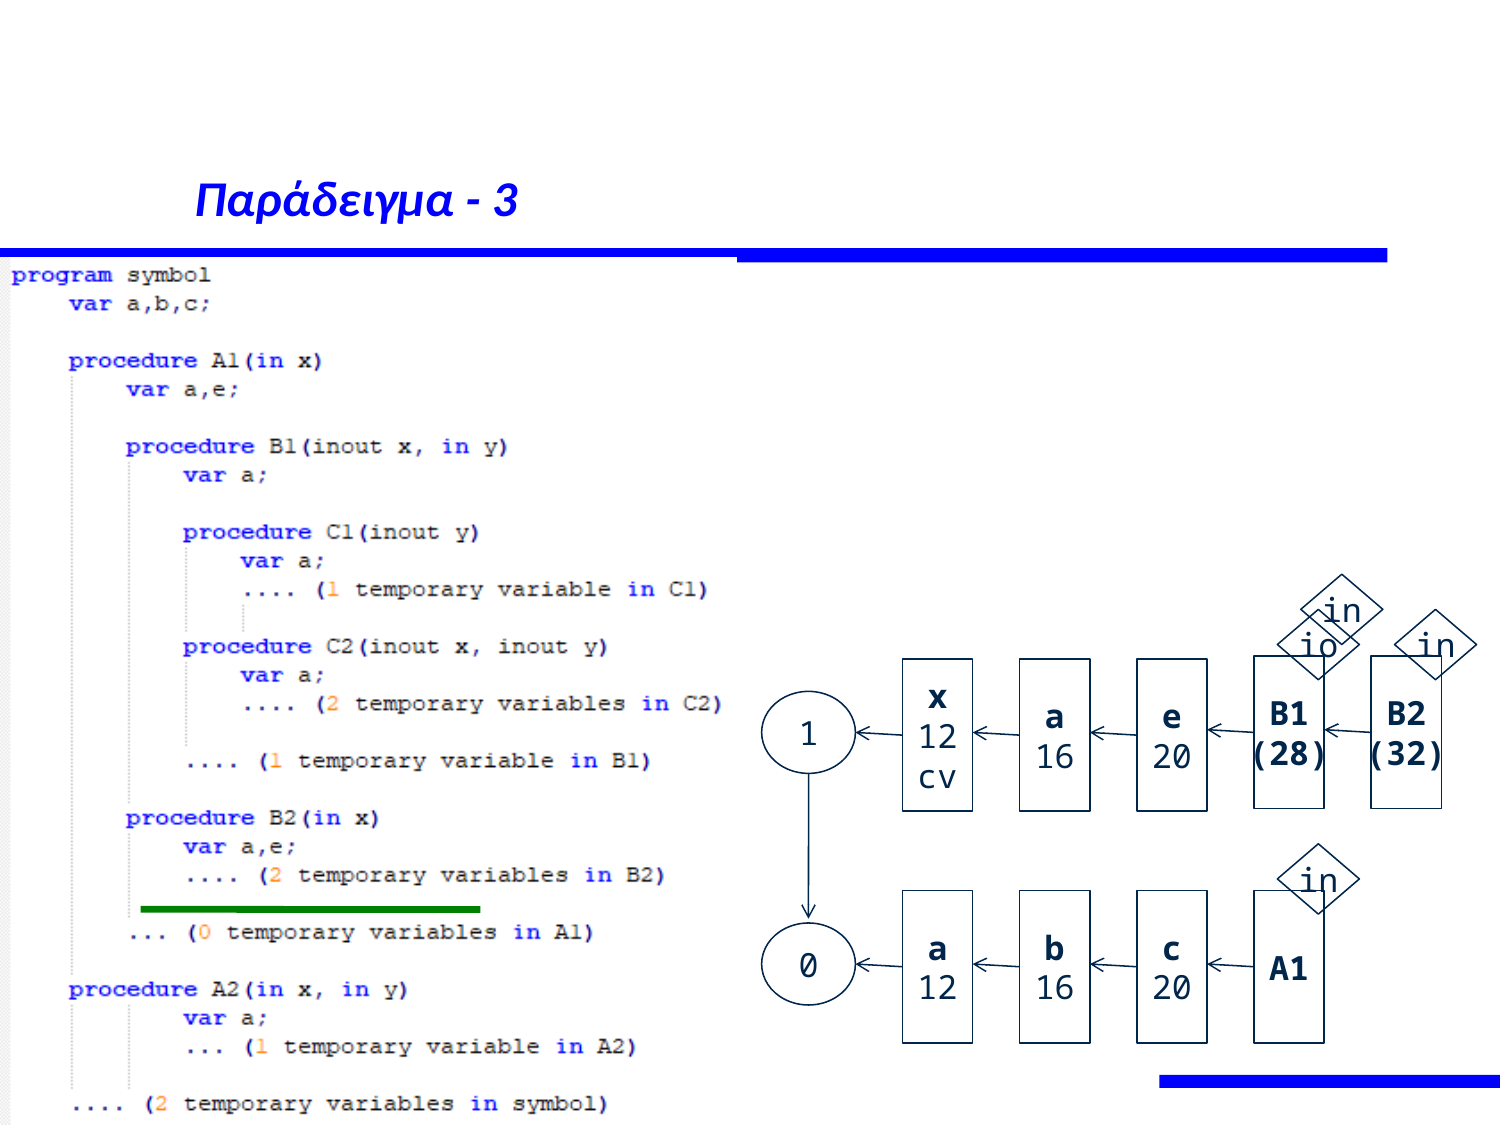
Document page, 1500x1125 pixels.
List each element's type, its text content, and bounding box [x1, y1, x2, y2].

text_box B1 (28) [1253, 656, 1325, 809]
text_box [1206, 729, 1255, 733]
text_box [1089, 963, 1137, 967]
text_box B2 (32) [1371, 656, 1442, 809]
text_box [972, 732, 1020, 736]
text_box in [1300, 574, 1383, 645]
text_box in [1394, 609, 1477, 680]
text_box x 12 cv [902, 658, 973, 812]
text_box 0 [761, 922, 856, 1006]
text_box c 20 [1136, 890, 1208, 1043]
text_box A1 [1253, 890, 1325, 1043]
text_box a 16 [1019, 658, 1090, 812]
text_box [1089, 732, 1137, 736]
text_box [855, 732, 903, 736]
text_box b 16 [1019, 890, 1090, 1043]
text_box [1323, 729, 1372, 733]
text_box io [1277, 617, 1360, 680]
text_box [972, 963, 1020, 967]
title Παράδειγμα - 3 [179, 46, 1455, 235]
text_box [1206, 963, 1255, 967]
text_box 1 [761, 691, 856, 774]
text_box in [1277, 843, 1360, 915]
text_box e 20 [1136, 658, 1208, 812]
picture [0, 257, 738, 1125]
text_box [855, 963, 903, 967]
text_box a 12 [902, 890, 973, 1043]
